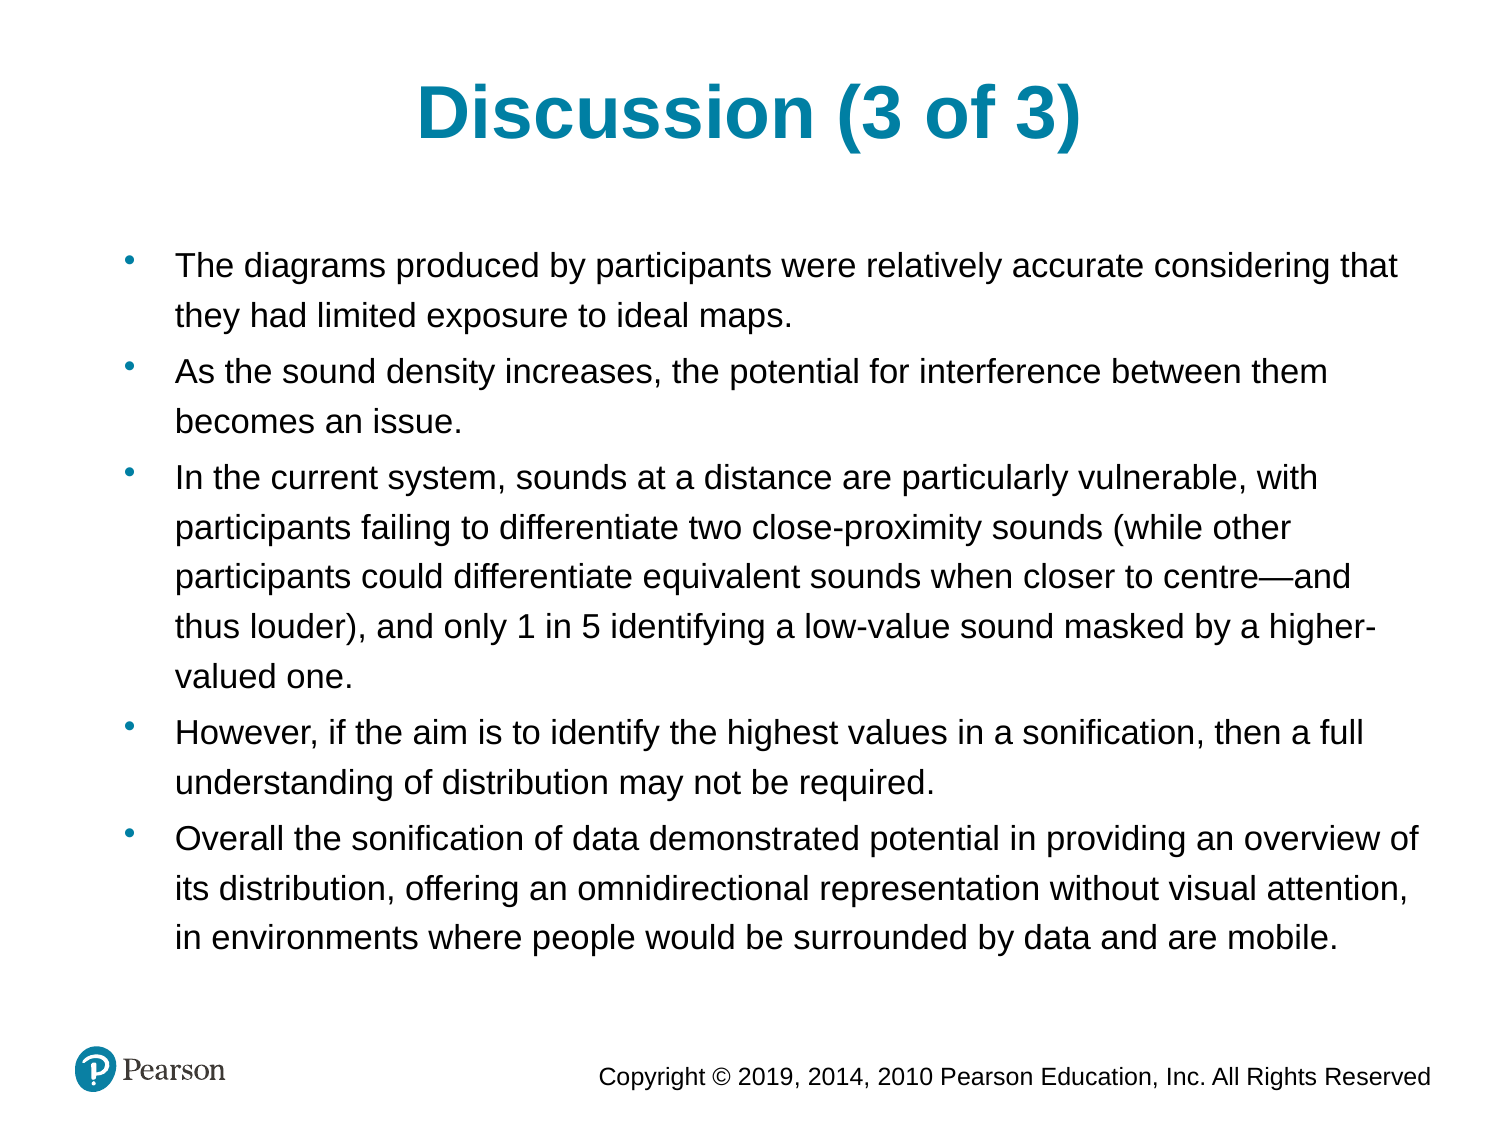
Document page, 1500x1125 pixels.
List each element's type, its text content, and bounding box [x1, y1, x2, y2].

list The diagrams produced by participants were relatively accurate considering that they had limited exposure to ideal maps. As the sound density increases, the potential for interference between them becomes an issue. In the current system, sounds at a distance are particularly vulnerable, with participants failing to differentiate two close-proximity sounds (while other participants could differentiate equivalent sounds when closer to centre—and thus louder), and only 1 in 5 identifying a low-value sound masked by a higher-valued one. However, if the aim is to identify the highest values in a sonification, then a full understanding of distribution may not be required. Overall the sonification of data demonstrated potential in providing an overview of its distribution, offering an omnidirectional representation without visual attention, in environments where people would be surrounded by data and are mobile. [108, 227, 1437, 1020]
title Discussion (3 of 3) [103, 54, 1397, 164]
